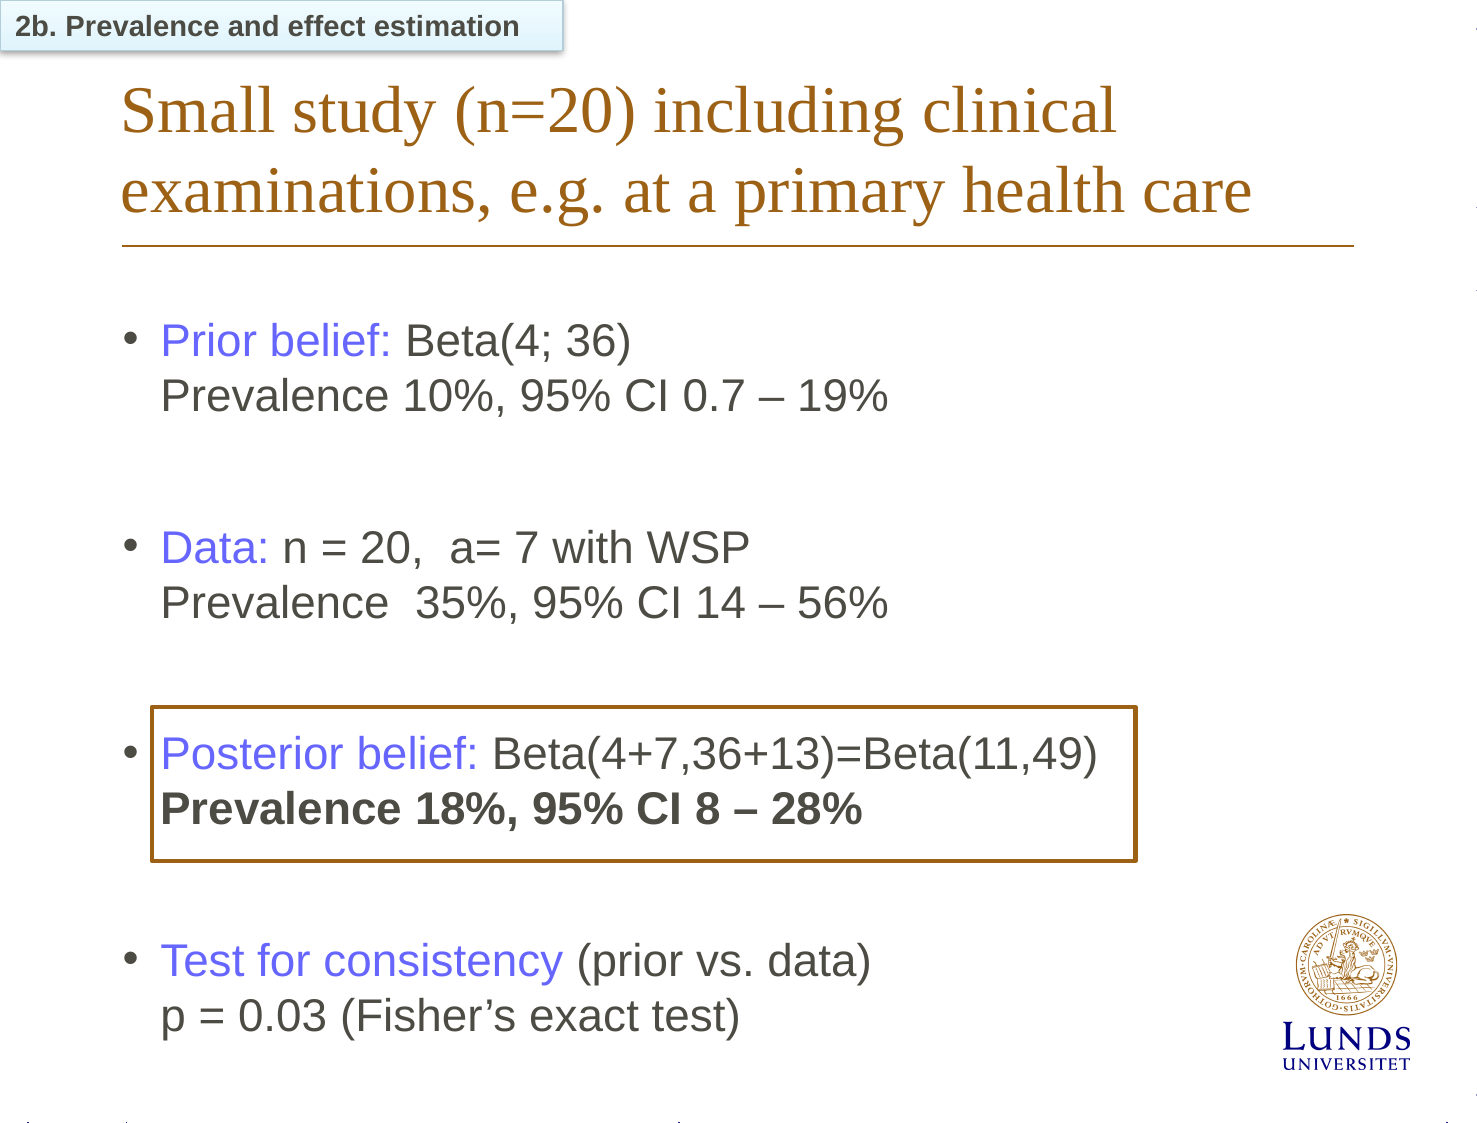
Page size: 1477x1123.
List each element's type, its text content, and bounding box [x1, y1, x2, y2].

list Prior belief: Beta(4; 36) Prevalence 10%, 95% CI 0.7 – 19% Data: n = 20, a= 7 with WSP Prevalence 35%, 95% CI 14 – 56% Posterior belief: Beta(4+7,36+13)=Beta(11,49) Prevalence 18%, 95% CI 8 – 28% Test for consistency (prior vs. data) p = 0.03 (Fisher’s exact test) [107, 302, 1353, 888]
text_box [151, 707, 1136, 861]
text_box 2b. Prevalence and effect estimation [0, 0, 564, 51]
title Small study (n=20) including clinical examinations, e.g. at a primary health care [105, 46, 1407, 234]
picture [1283, 914, 1410, 1070]
